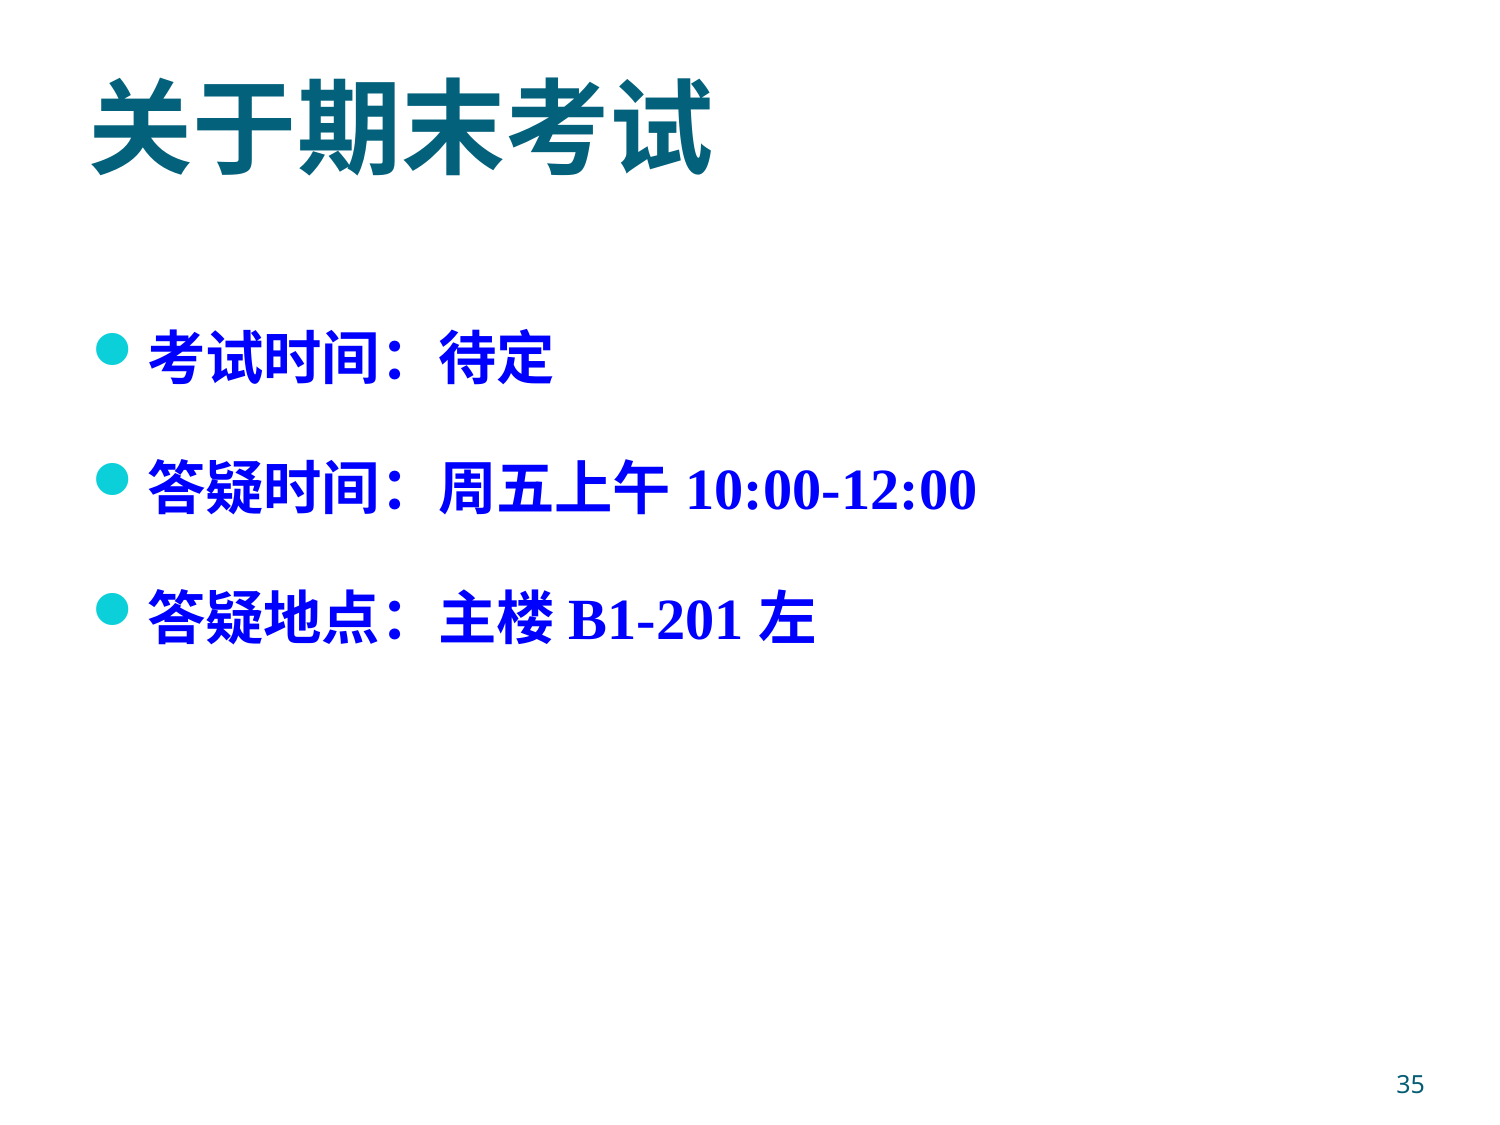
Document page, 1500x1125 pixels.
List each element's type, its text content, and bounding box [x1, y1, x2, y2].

list 考试时间：待定 答疑时间：周五上午10:00-12:00 答疑地点：主楼B1-201左 [76, 278, 1427, 999]
slide_number 35 [1299, 1042, 1425, 1103]
title 关于期末考试 [88, 0, 1439, 188]
